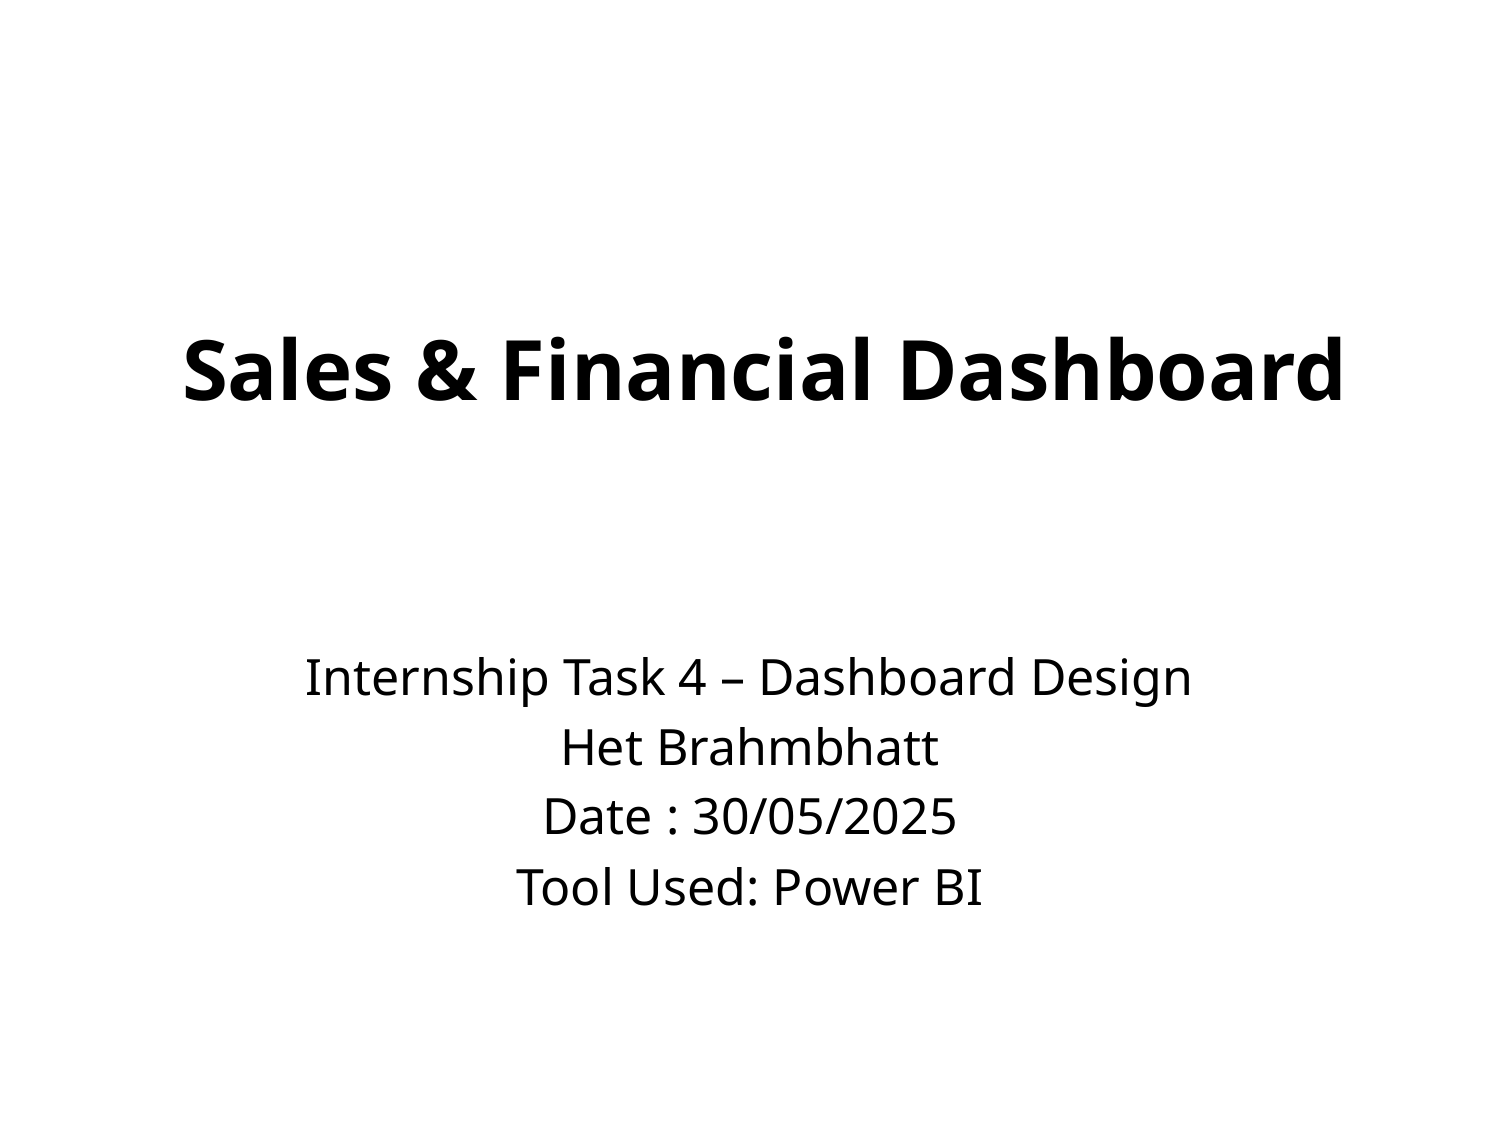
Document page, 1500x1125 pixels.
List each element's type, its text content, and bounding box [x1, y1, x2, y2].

title Sales & Financial Dashboard [127, 246, 1403, 488]
subtitle Internship Task 4 – Dashboard Design Het Brahmbhatt Date : 30/05/2025 Tool Used: Power BI [225, 637, 1275, 925]
